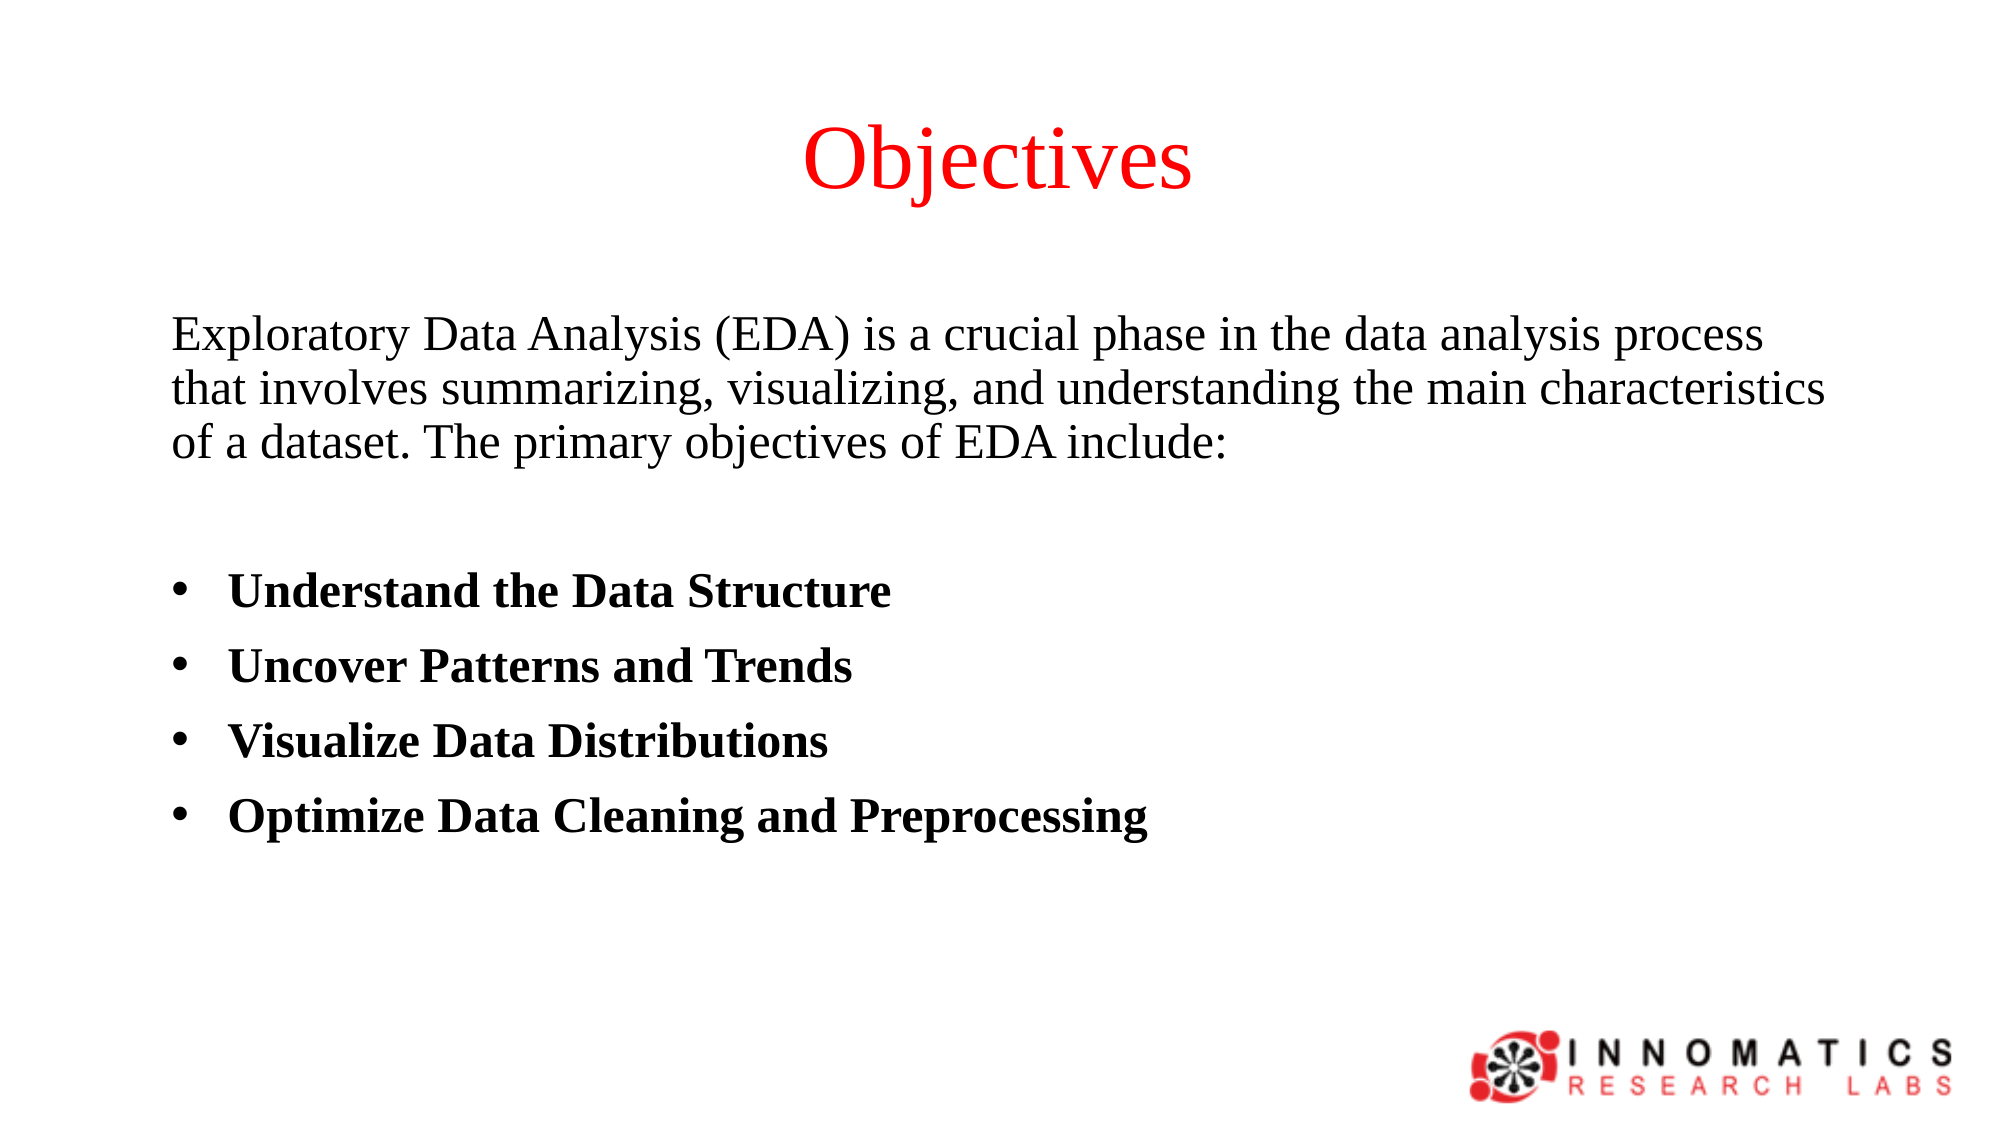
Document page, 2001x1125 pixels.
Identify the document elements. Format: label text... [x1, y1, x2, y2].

list Exploratory Data Analysis (EDA) is a crucial phase in the data analysis process that involves summarizing, visualizing, and understanding the main characteristics of a dataset. The primary objectives of EDA include: Understand the Data Structure Uncover Patterns and Trends Visualize Data Distributions Optimize Data Cleaning and Preprocessing [137, 299, 1863, 1014]
picture [1445, 1014, 1975, 1125]
title Objectives [787, 50, 1213, 268]
